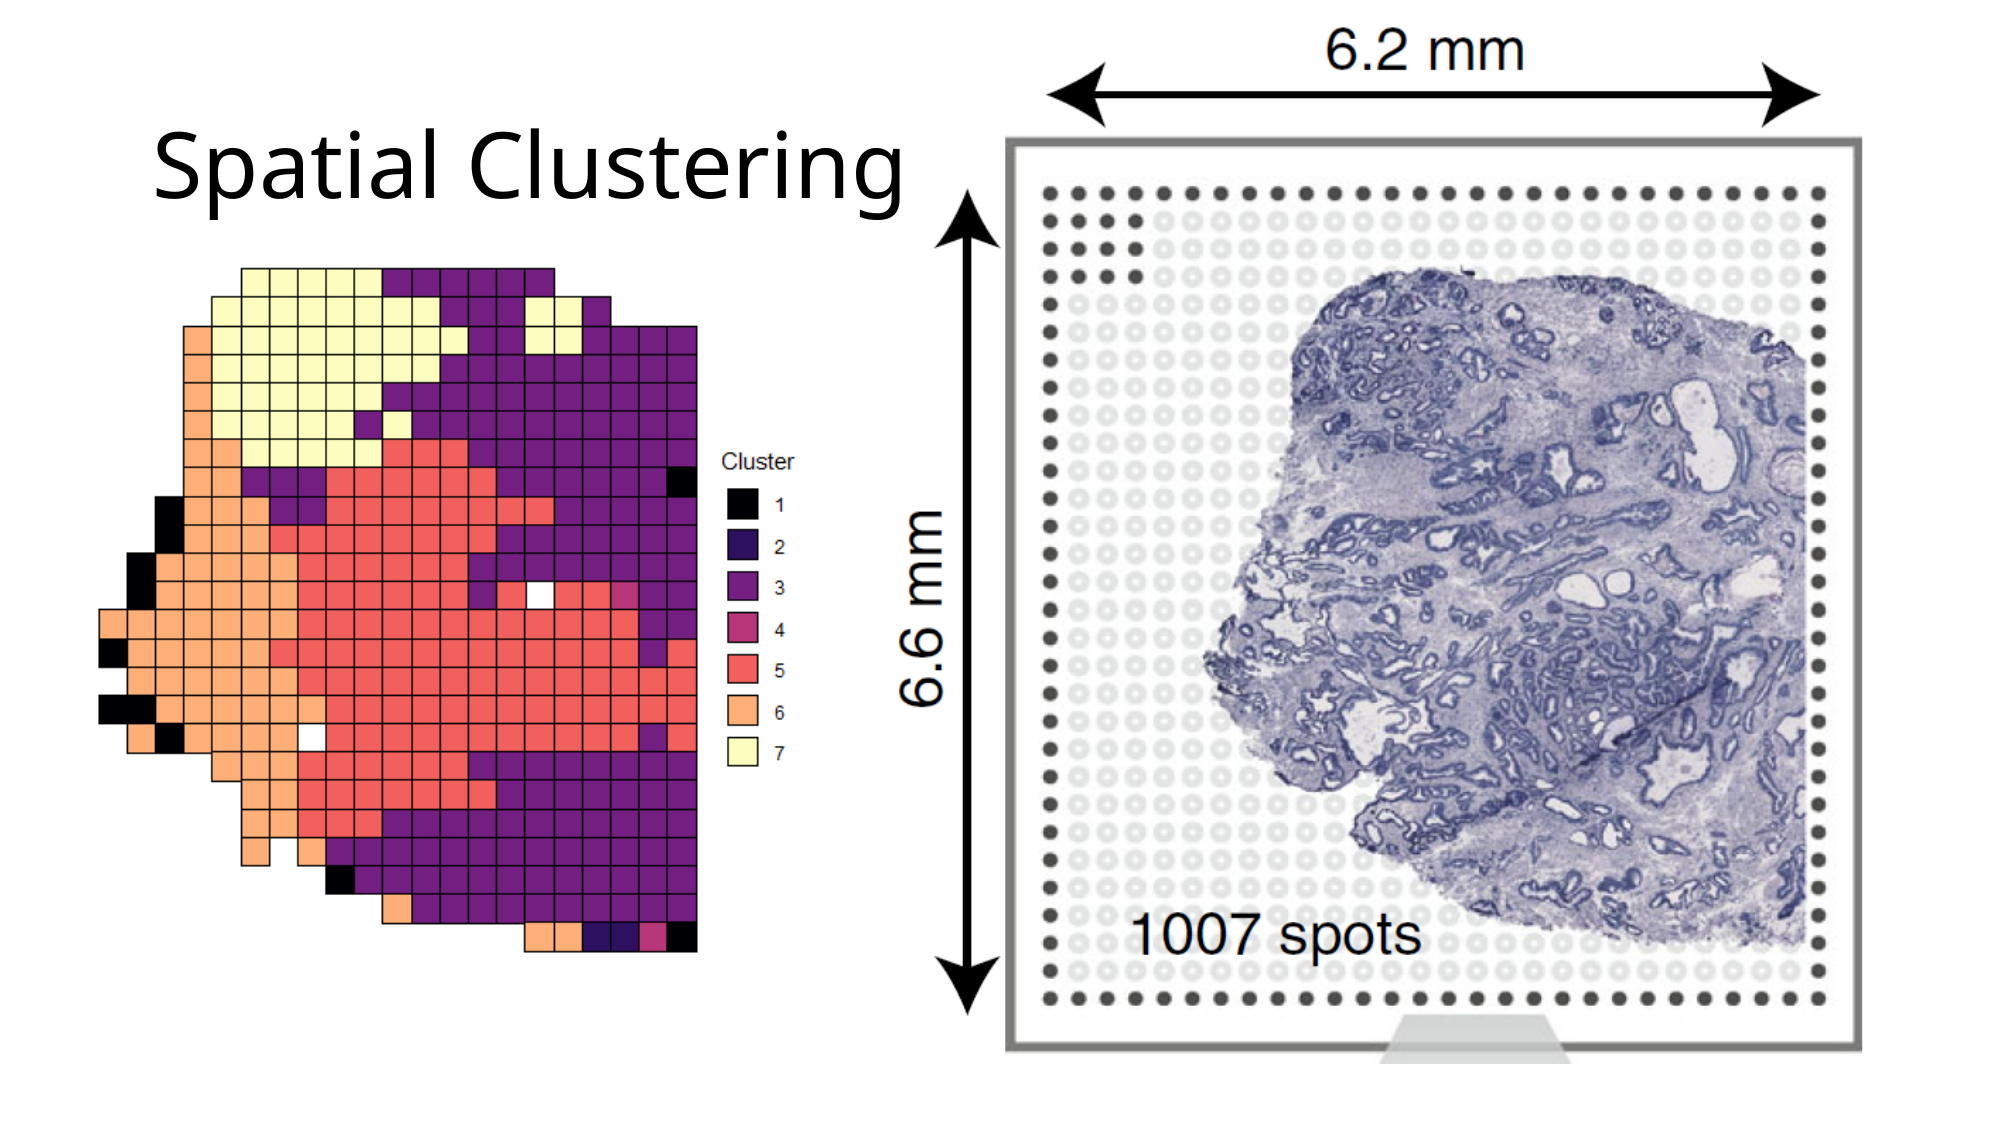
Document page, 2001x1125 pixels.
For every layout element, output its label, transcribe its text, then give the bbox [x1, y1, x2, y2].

picture [33, 251, 804, 970]
title Spatial Clustering [137, 59, 864, 278]
picture [864, 22, 1863, 1064]
